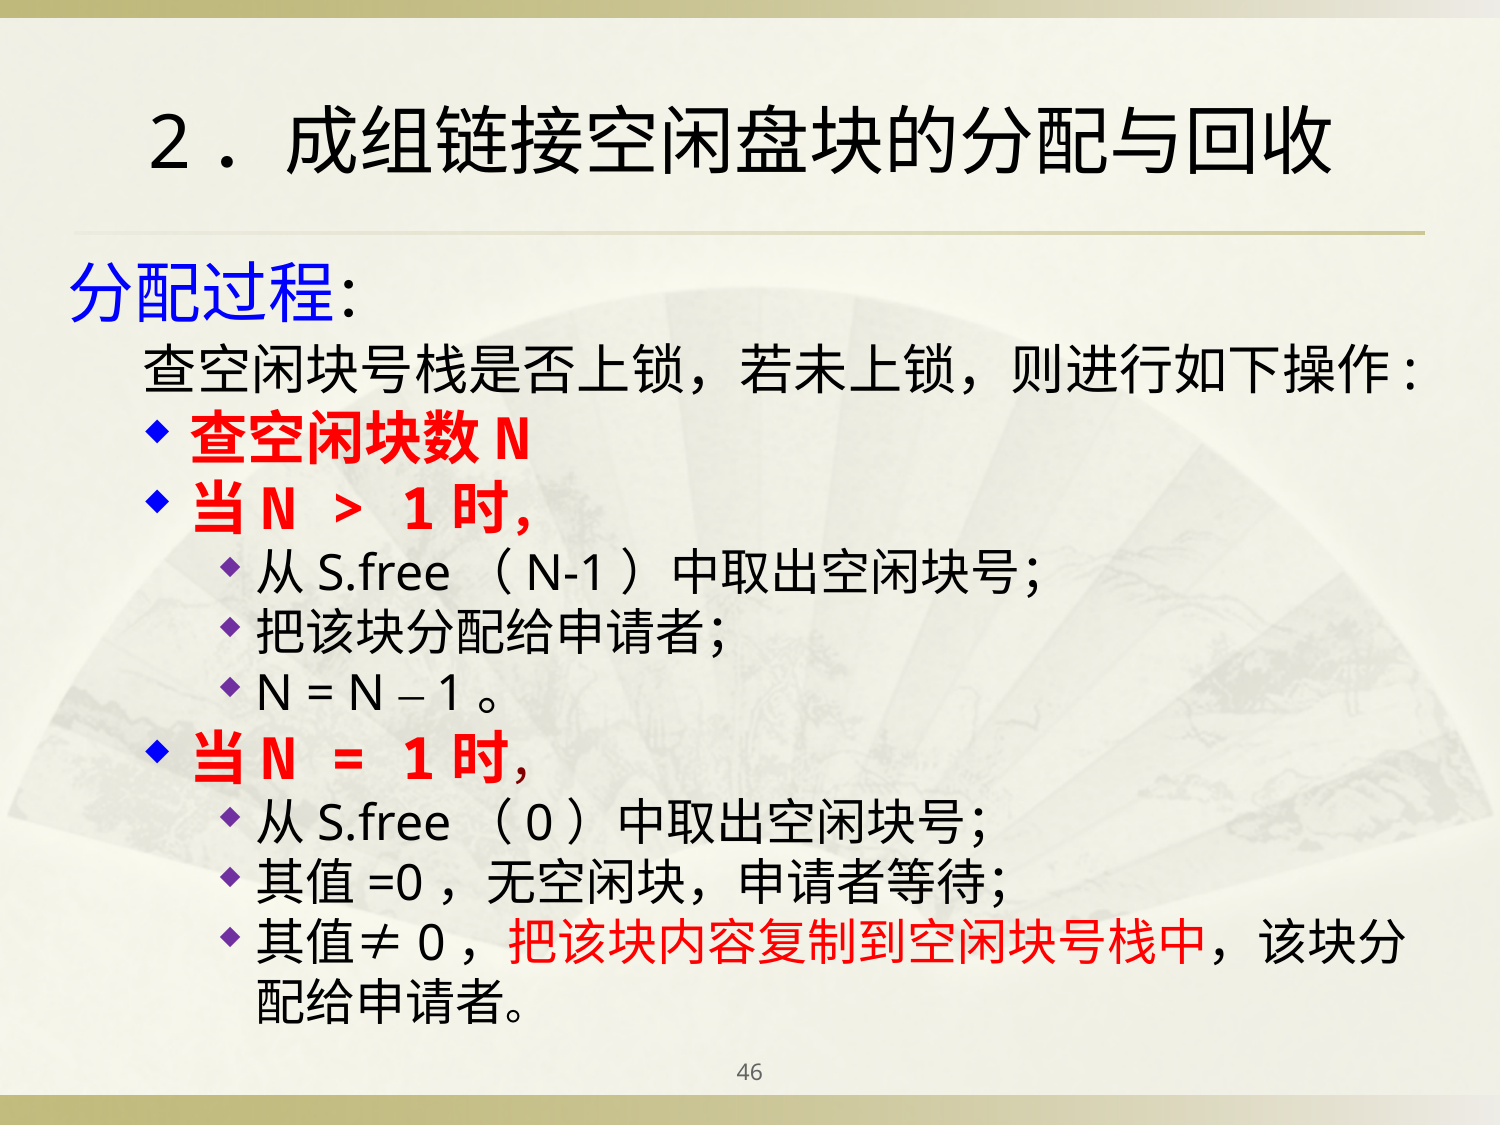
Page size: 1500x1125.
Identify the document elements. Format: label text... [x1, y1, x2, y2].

list 分配过程： 查空闲块号栈是否上锁，若未上锁，则进行如下操作: 查空闲块数N 当N > 1时， 从S.free（N-1）中取出空闲块号； 把该块分配给申请者； N = N – 1。 当N = 1时， 从S.free（0）中取出空闲块号； 其值=0，无空闲块，申请者等待； 其值≠0，把该块内容复制到空闲块号栈中，该块分配给申请者。 [53, 243, 1454, 1069]
slide_number 46 [675, 1050, 825, 1097]
title 2．成组链接空闲盘块的分配与回收 [75, 45, 1425, 233]
